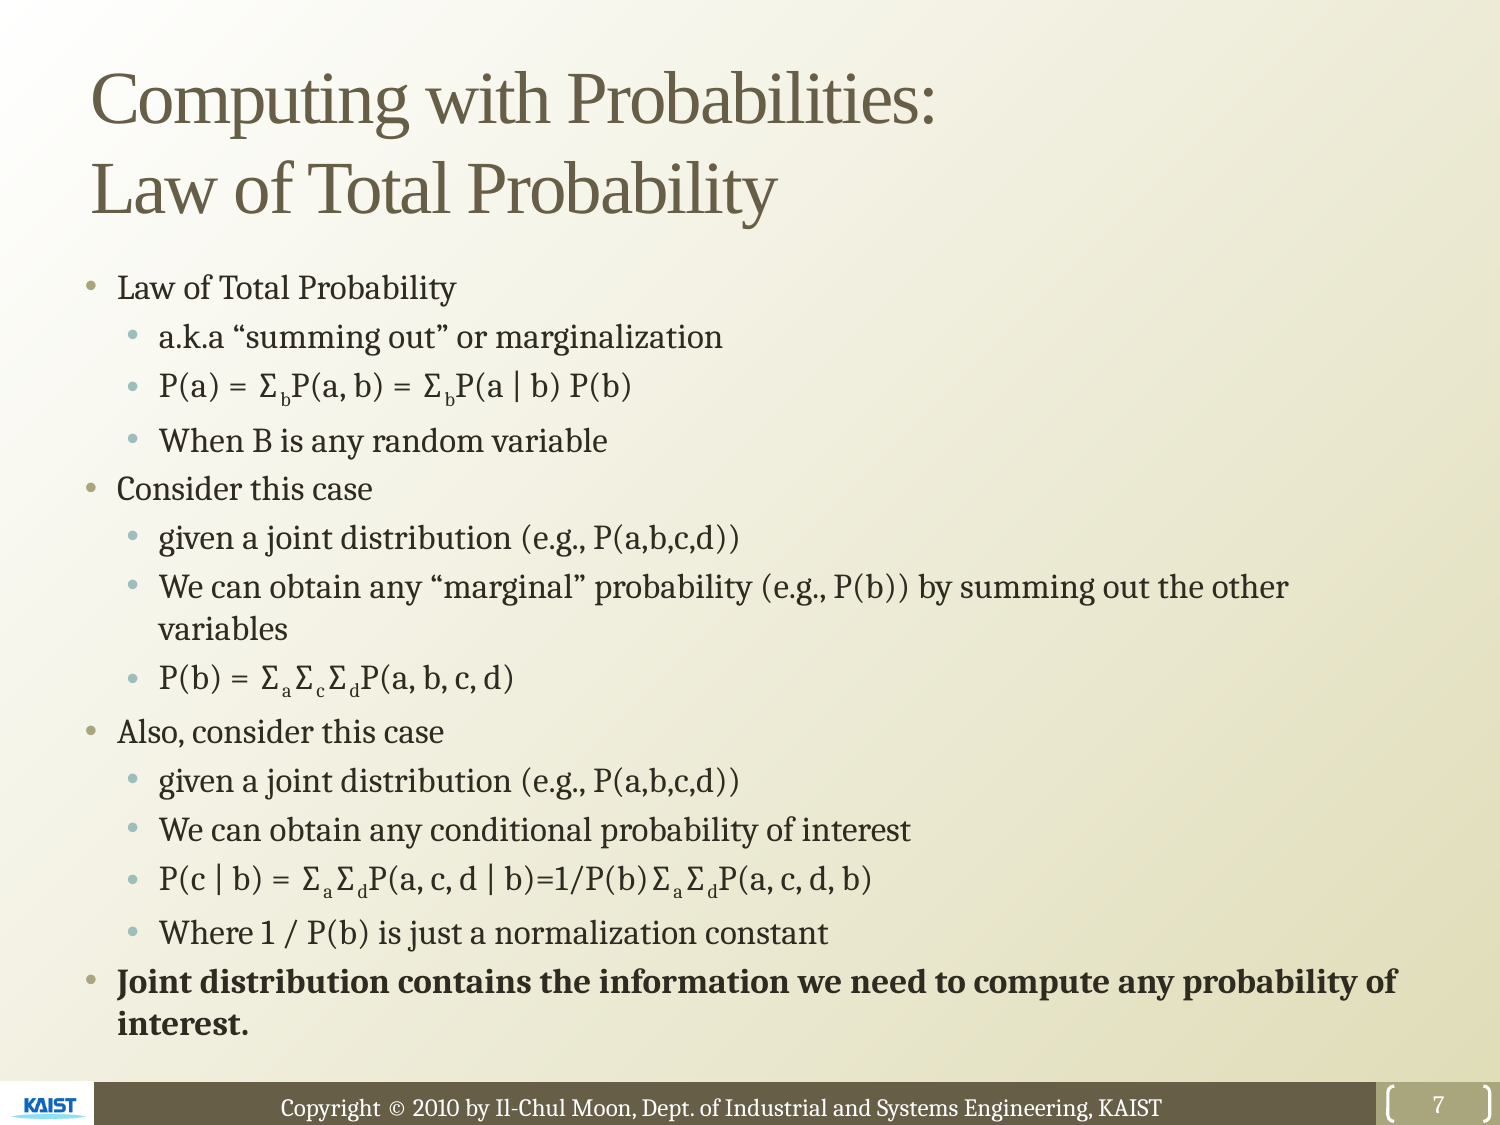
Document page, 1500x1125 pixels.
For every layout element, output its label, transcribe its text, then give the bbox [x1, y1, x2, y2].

slide_number 7 [1386, 1084, 1492, 1123]
title Computing with Probabilities: Law of Total Probability [75, 45, 1459, 232]
text_box Law of Total Probability a.k.a “summing out” or marginalization P(a) = ∑bP(a, b) = ∑bP(a | b) P(b) When B is any random variable Consider this case given a joint distribution (e.g., P(a,b,c,d)) We can obtain any “marginal” probability (e.g., P(b)) by summing out the other variables P(b) = ∑a∑c∑dP(a, b, c, d) Also, consider this case given a joint distribution (e.g., P(a,b,c,d)) We can obtain any conditional probability of interest P(c | b) = ∑a∑dP(a, c, d | b)=1/P(b)∑a∑dP(a, c, d, b) Where 1 / P(b) is just a normalization constant Joint distribution contains the information we need to compute any probability of interest. [53, 257, 1438, 1063]
picture [0, 1081, 94, 1125]
